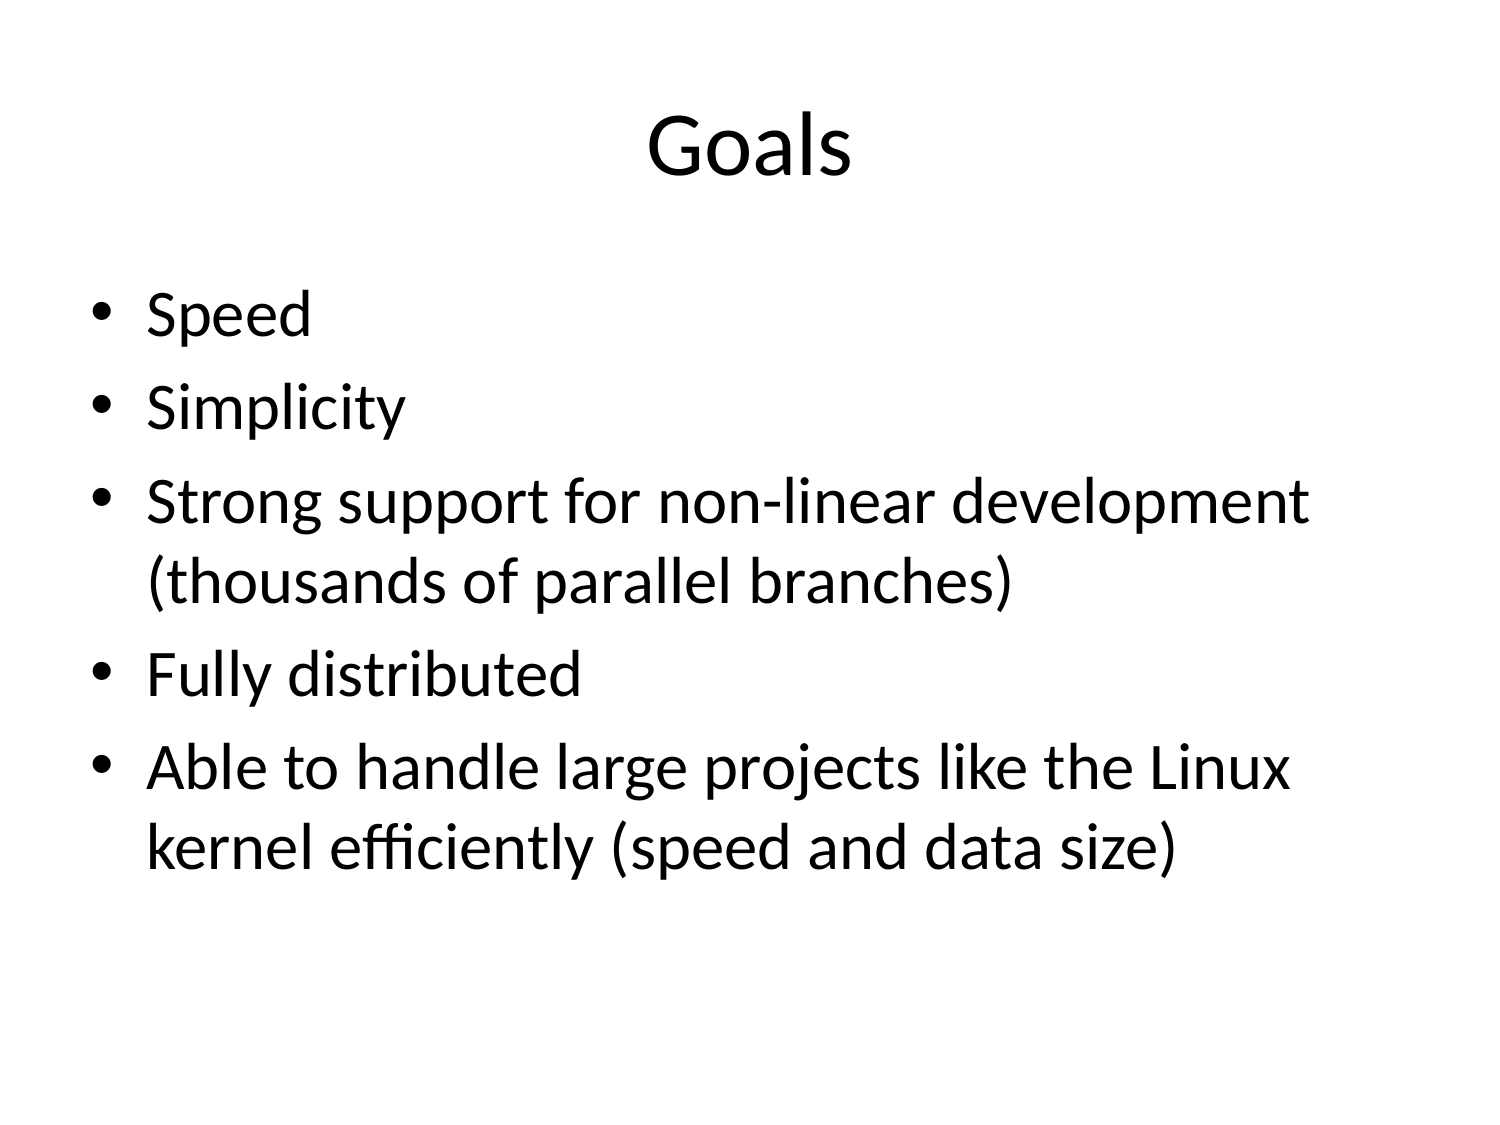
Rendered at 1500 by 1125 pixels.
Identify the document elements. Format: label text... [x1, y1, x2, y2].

list Speed Simplicity Strong support for non-linear development (thousands of parallel branches) Fully distributed Able to handle large projects like the Linux kernel efficiently (speed and data size) [75, 262, 1425, 1005]
title Goals [75, 45, 1425, 233]
